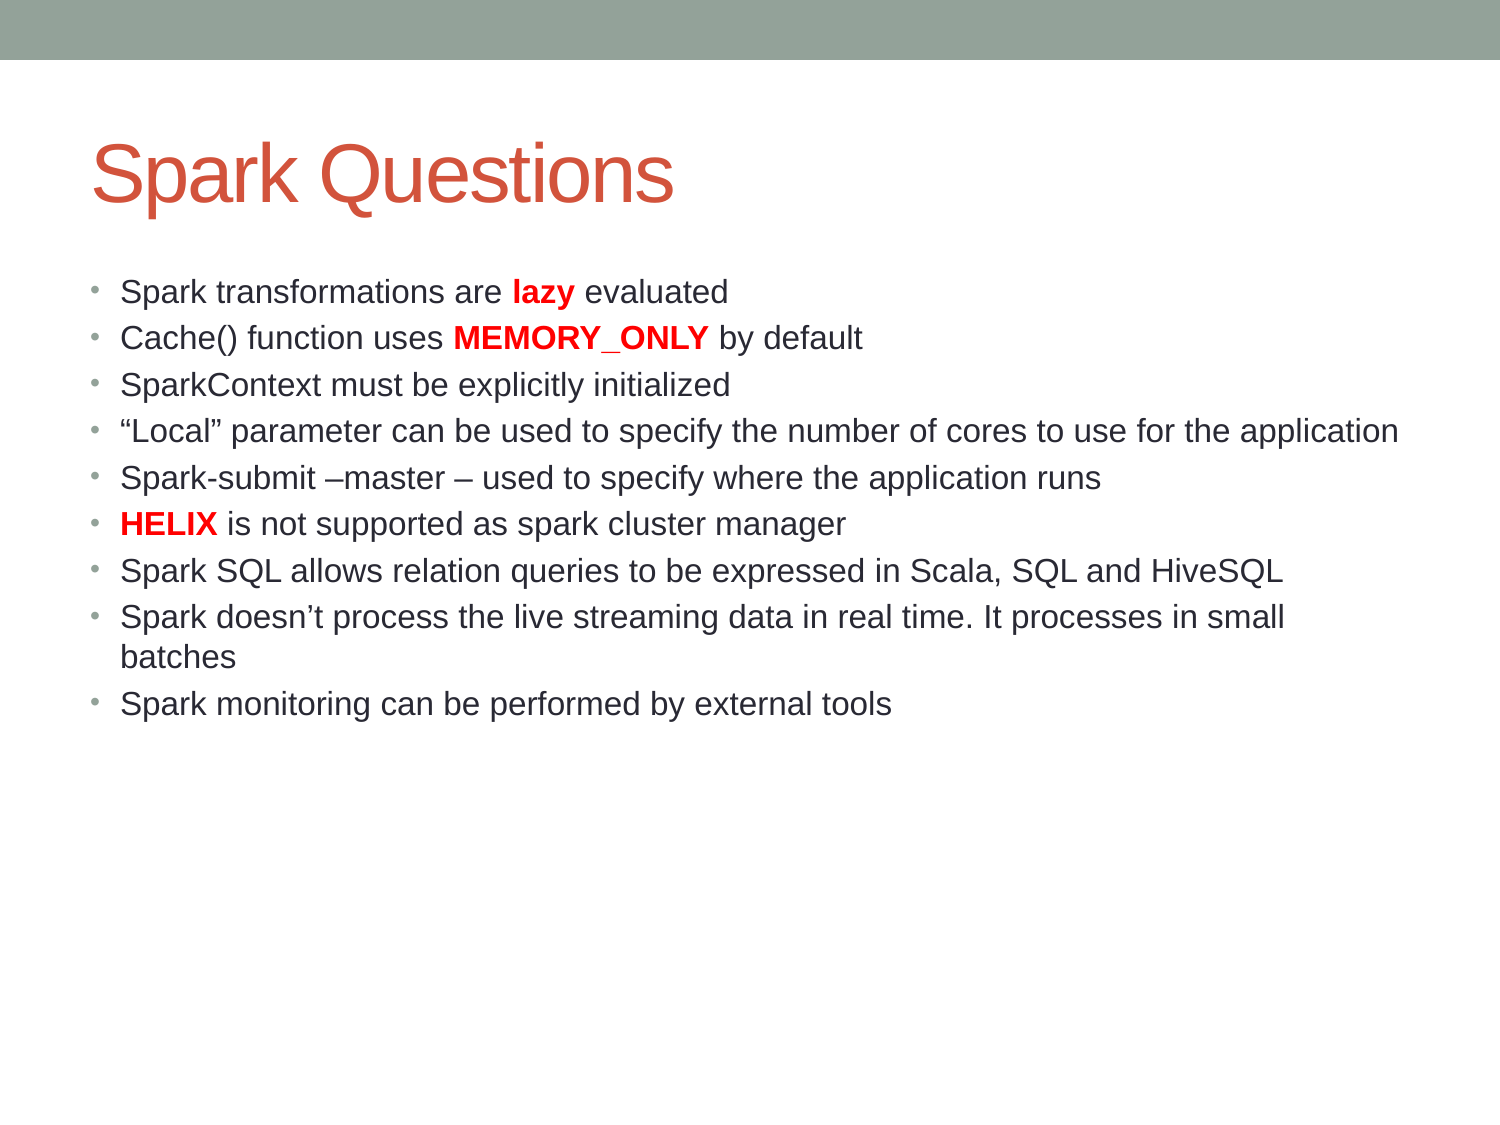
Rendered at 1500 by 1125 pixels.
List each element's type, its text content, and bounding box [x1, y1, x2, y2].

title Spark Questions [75, 87, 1425, 250]
list Spark transformations are lazy evaluated Cache() function uses MEMORY_ONLY by default SparkContext must be explicitly initialized “Local” parameter can be used to specify the number of cores to use for the application Spark-submit –master – used to specify where the application runs HELIX is not supported as spark cluster manager Spark SQL allows relation queries to be expressed in Scala, SQL and HiveSQL Spark doesn’t process the live streaming data in real time. It processes in small batches Spark monitoring can be performed by external tools [75, 262, 1425, 1063]
